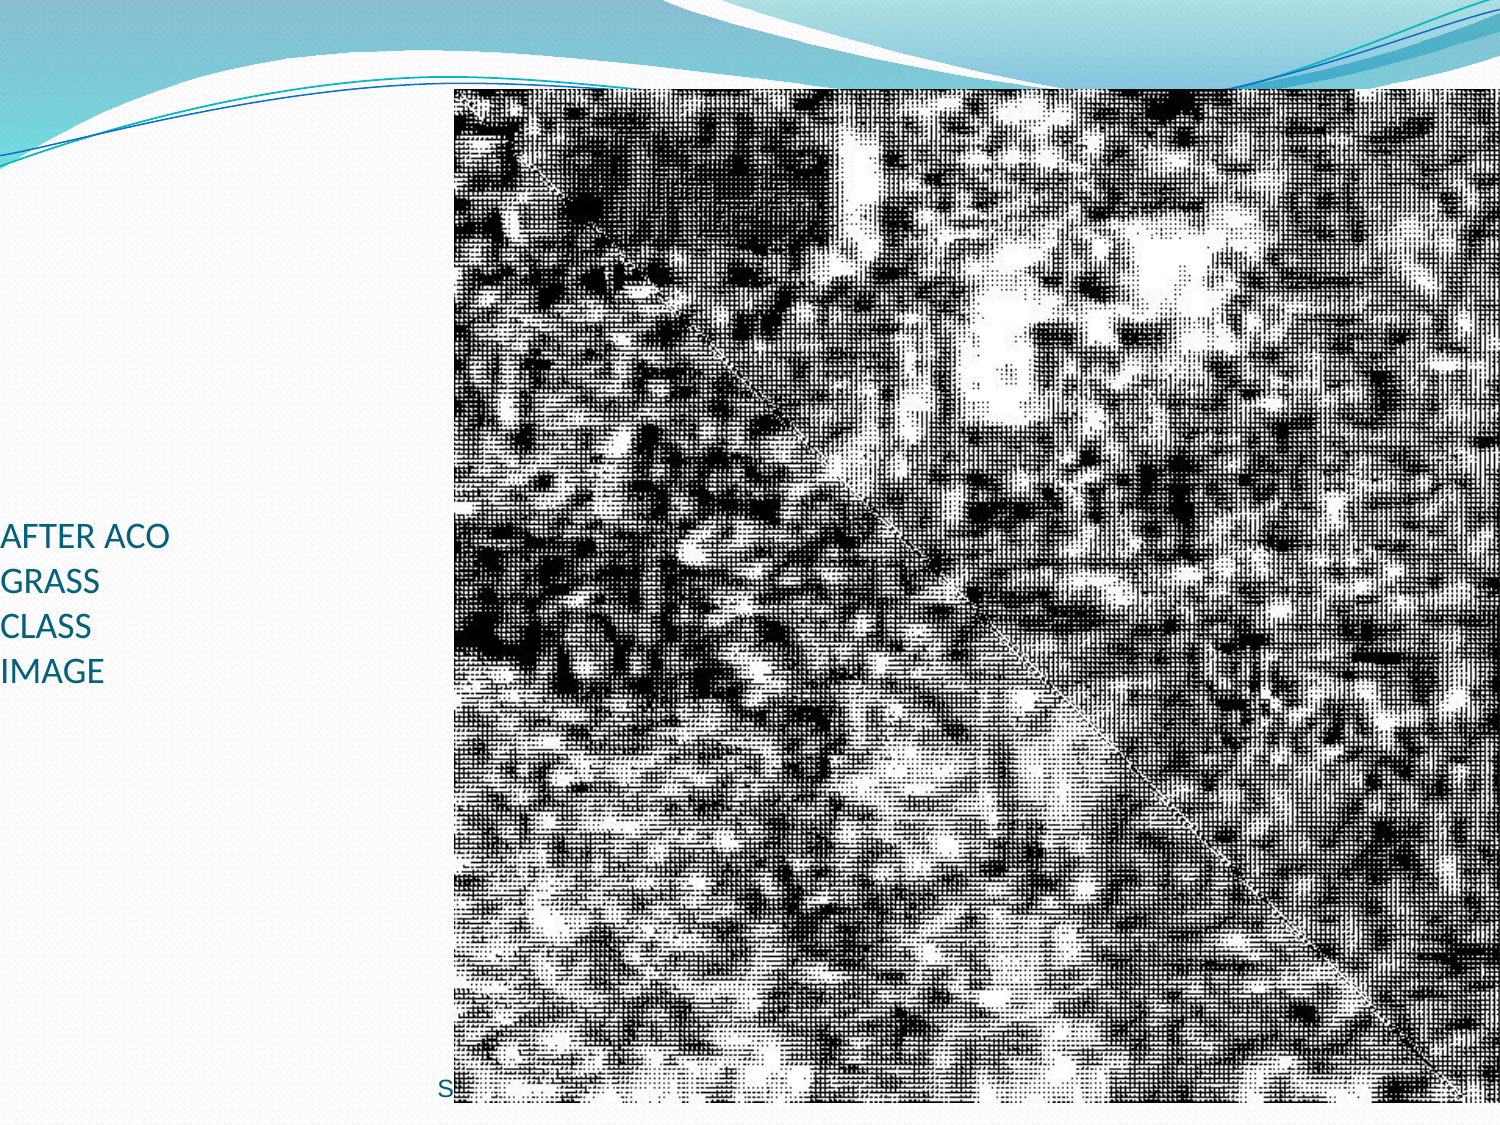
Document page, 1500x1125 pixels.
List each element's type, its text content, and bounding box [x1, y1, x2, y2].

picture [454, 89, 1500, 1103]
slide_number 34 [447, 1042, 451, 1103]
title AFTER ACO GRASS CLASS IMAGE [0, 503, 447, 691]
footer SLIDE NUMBER [437, 1042, 447, 1103]
